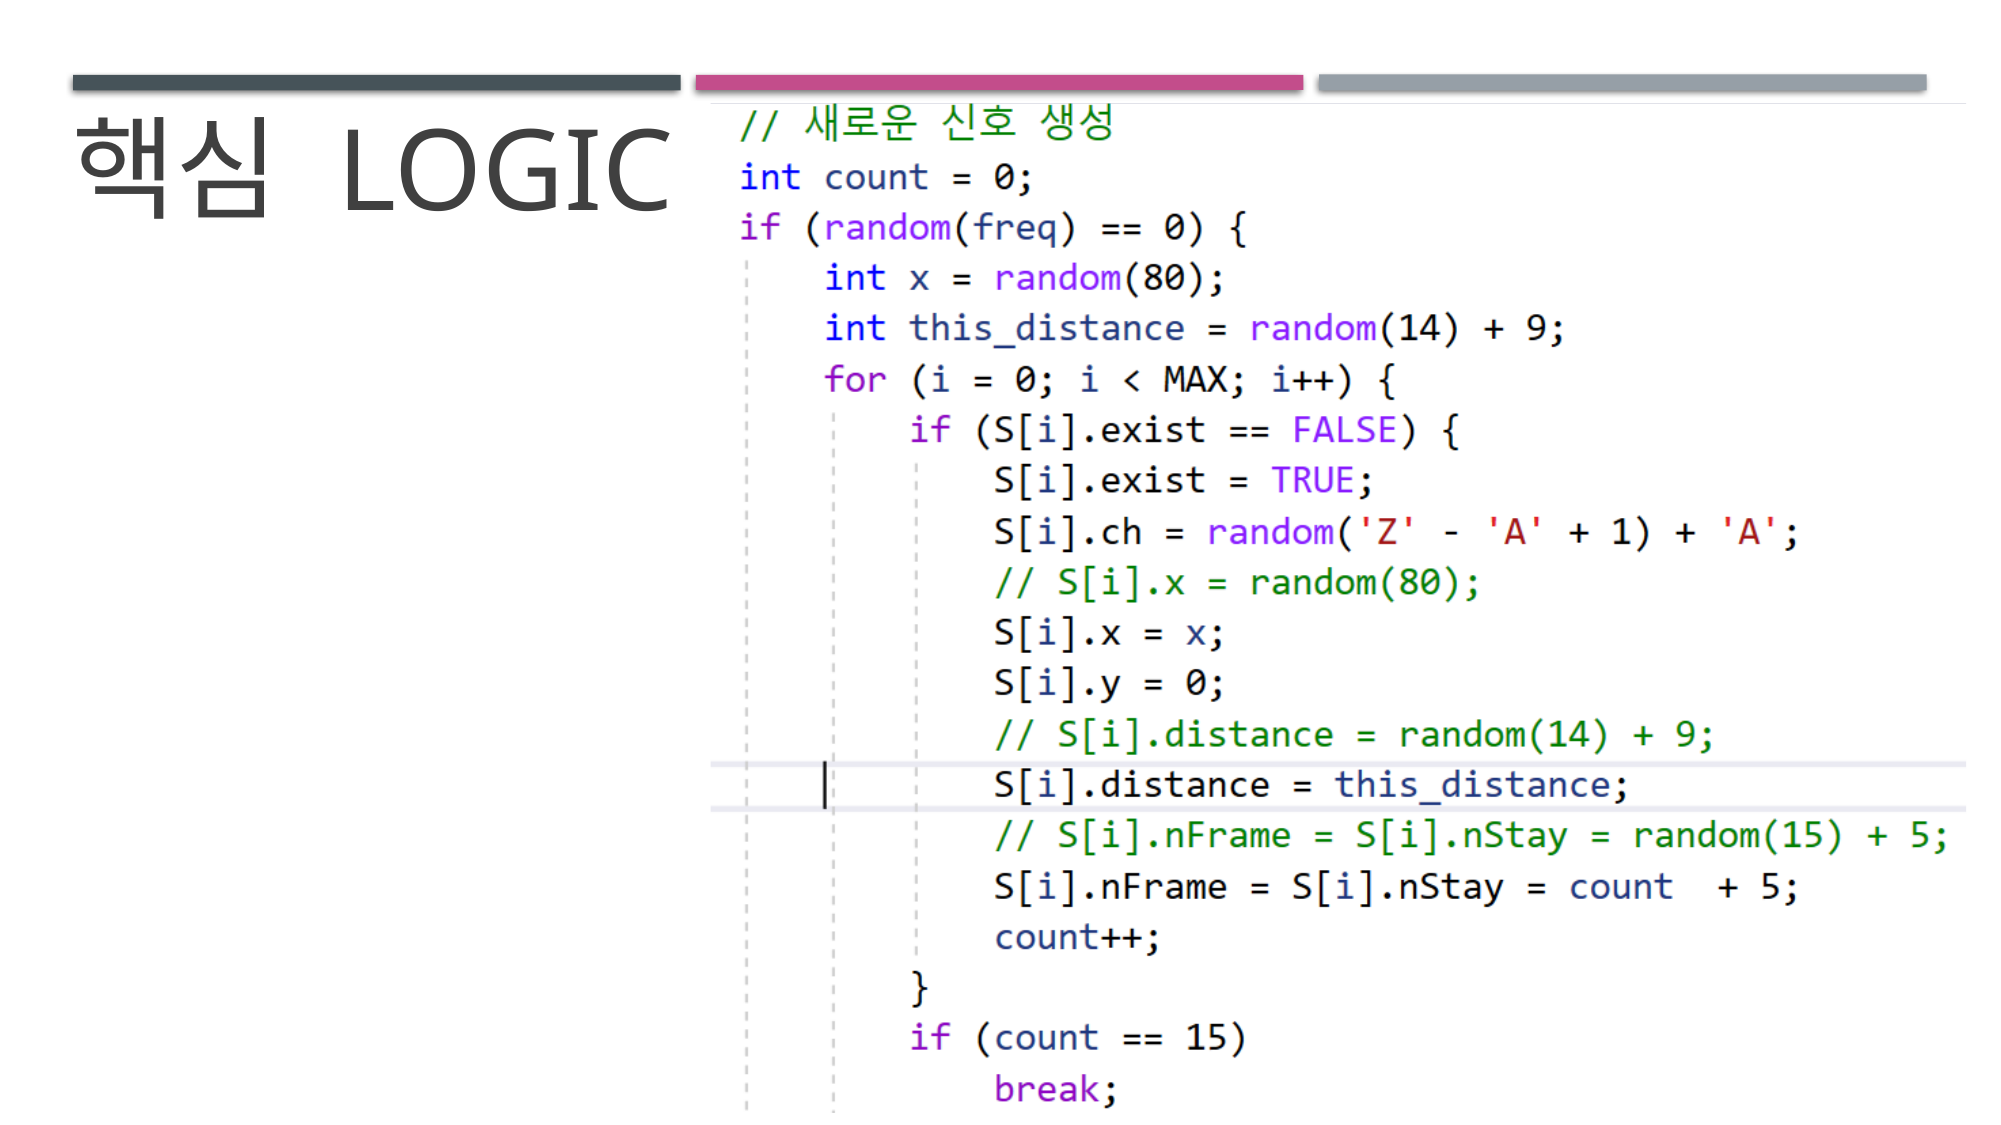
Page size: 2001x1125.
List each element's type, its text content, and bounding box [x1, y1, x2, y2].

title 핵심 LOGIC [57, 47, 847, 243]
picture [710, 102, 1967, 1113]
